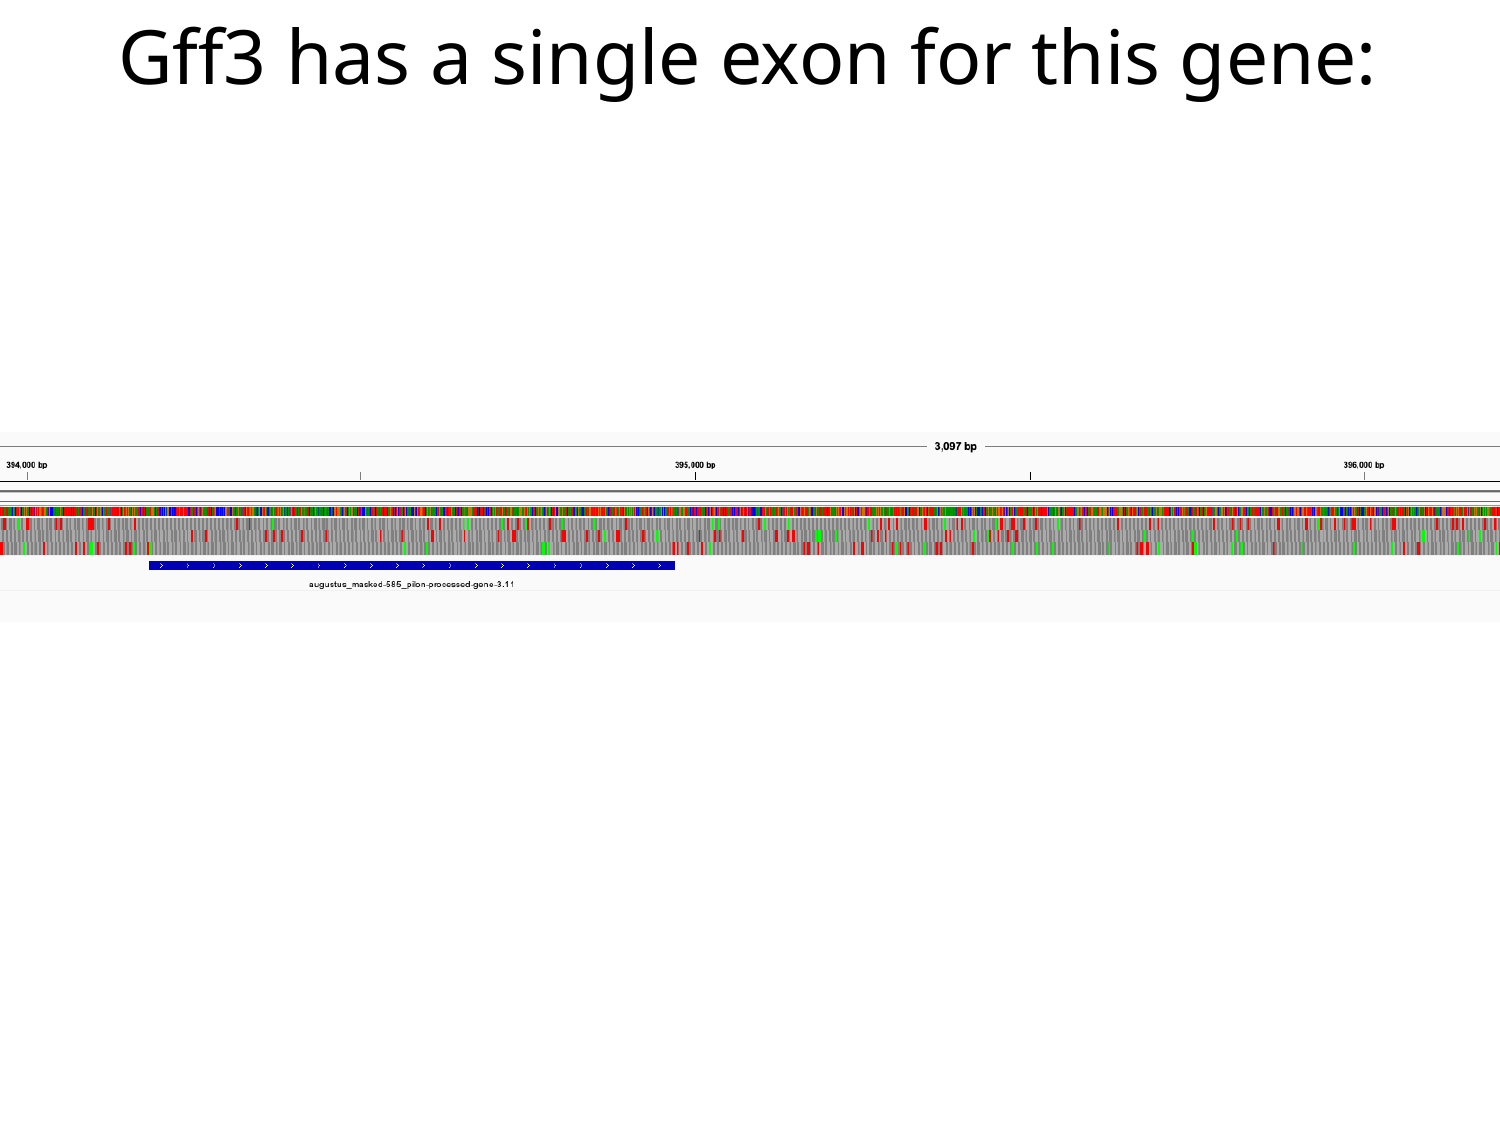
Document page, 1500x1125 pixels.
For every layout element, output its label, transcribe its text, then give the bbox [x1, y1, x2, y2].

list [0, 432, 1500, 622]
title Gff3 has a single exon for this gene: [103, 20, 1397, 100]
